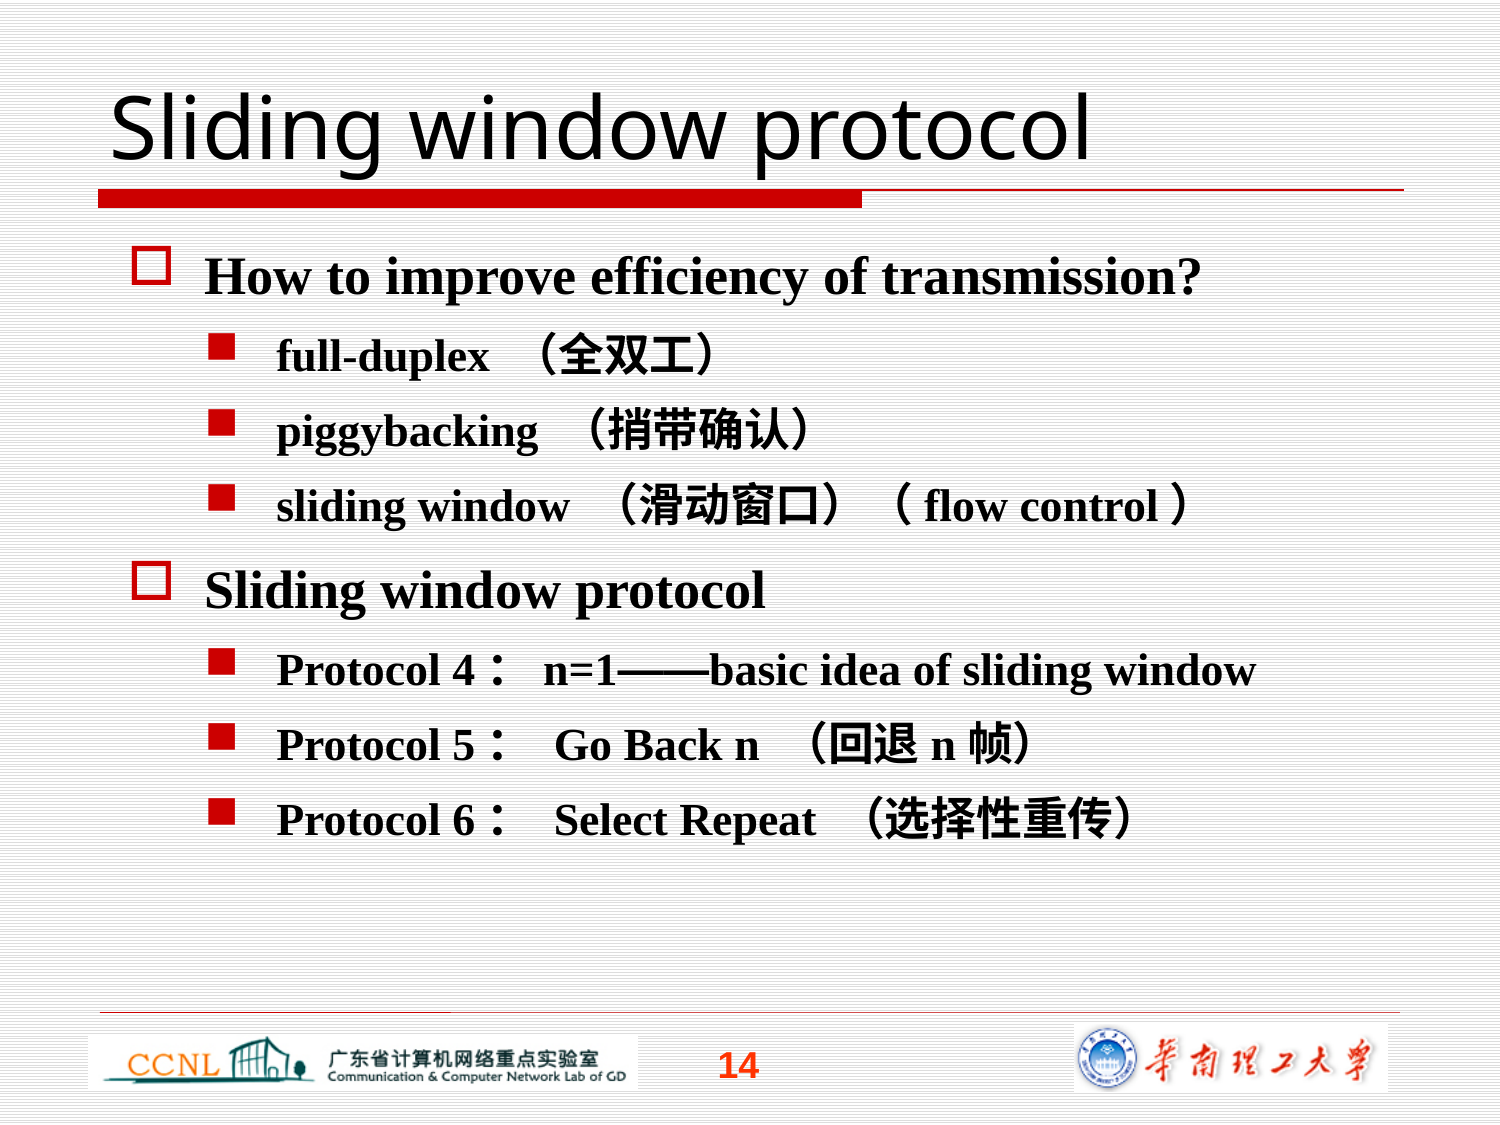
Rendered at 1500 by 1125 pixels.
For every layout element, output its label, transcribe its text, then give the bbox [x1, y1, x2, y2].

list How to improve efficiency of transmission? full-duplex （全双工） piggybacking （捎带确认） sliding window （滑动窗口）（flow control） Sliding window protocol Protocol 4：n=1——basic idea of sliding window Protocol 5： Go Back n （回退n帧） Protocol 6： Select Repeat （选择性重传） [111, 219, 1388, 896]
picture [88, 1034, 638, 1090]
title Sliding window protocol [93, 49, 1407, 185]
picture [1074, 1024, 1388, 1092]
